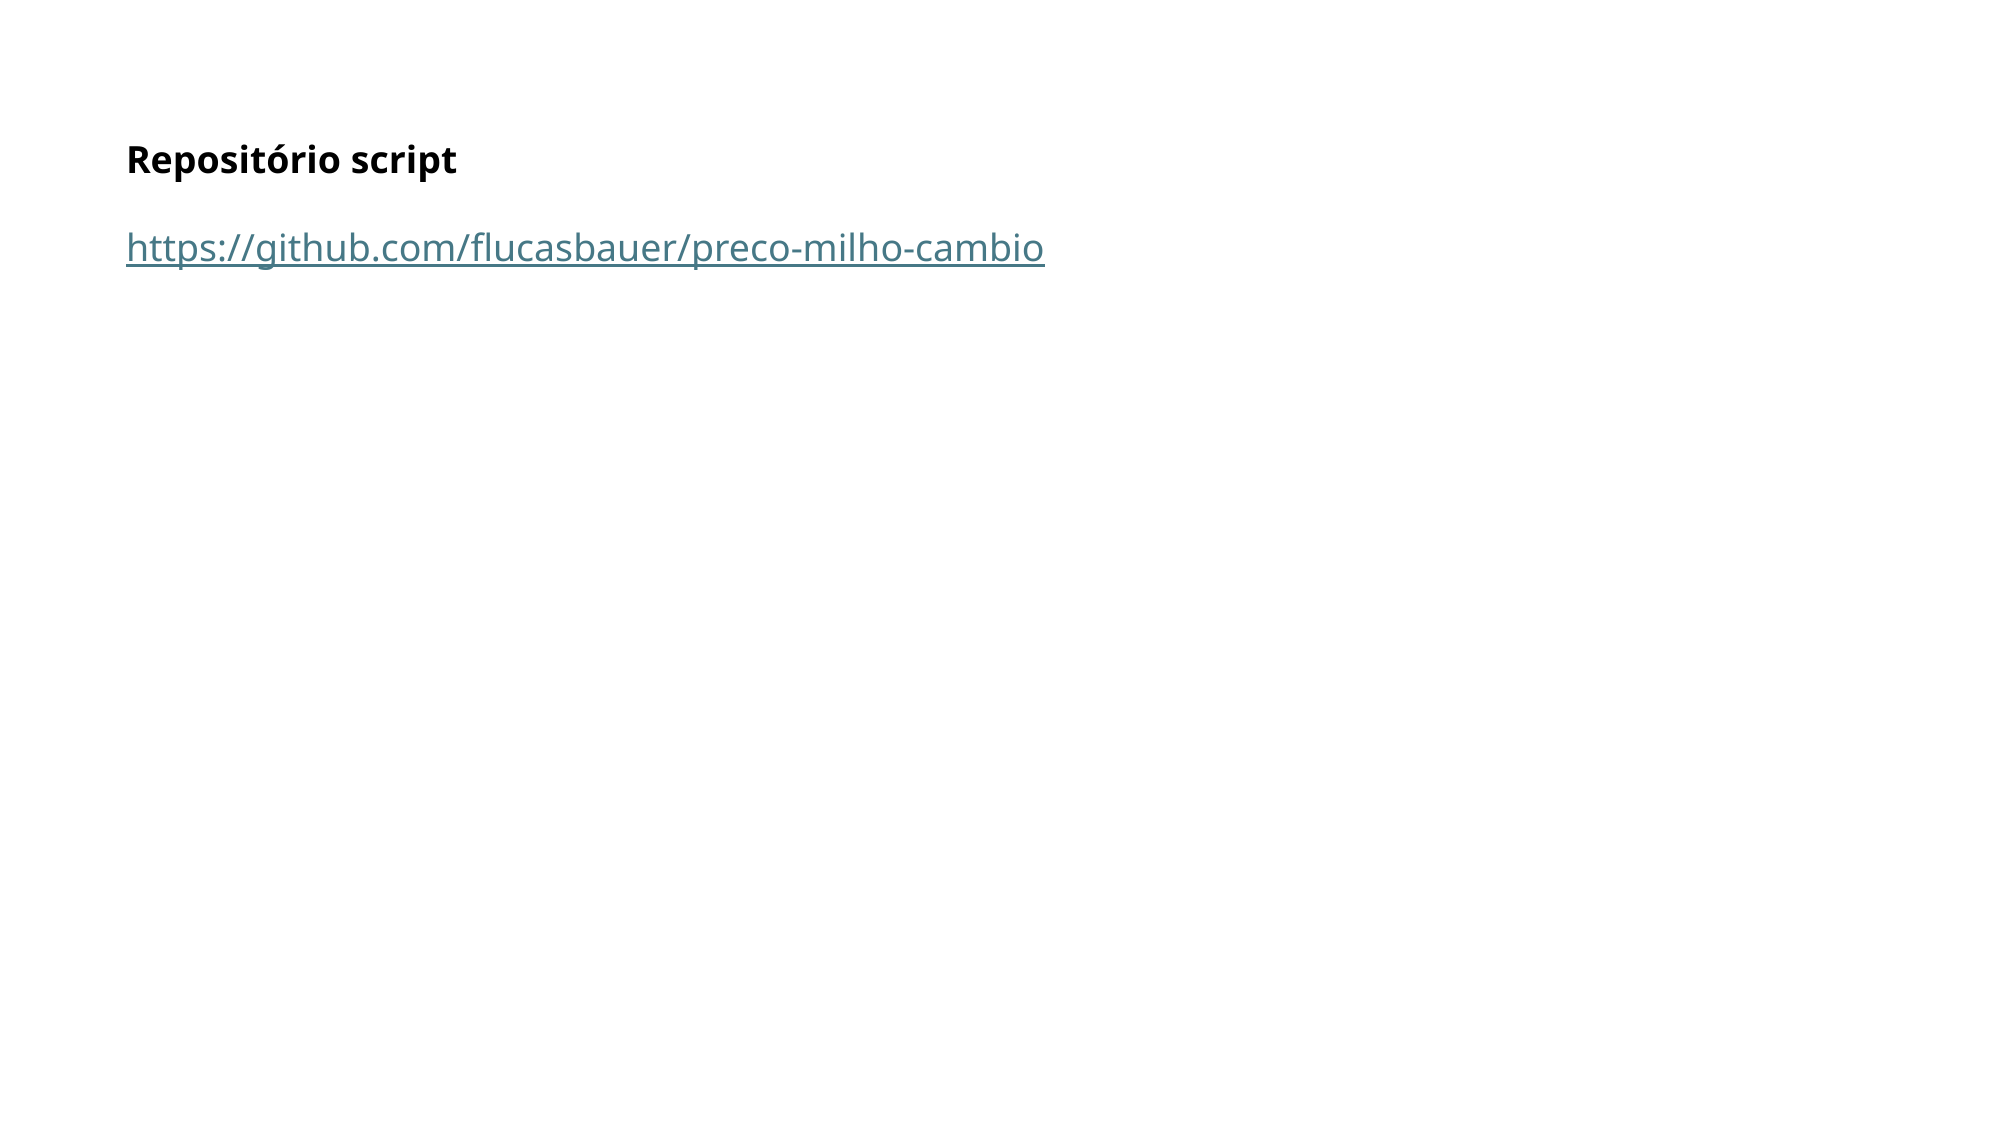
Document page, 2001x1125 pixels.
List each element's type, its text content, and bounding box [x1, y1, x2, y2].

text_box https://github.com/flucasbauer/preco-milho-cambio [111, 216, 1341, 282]
text_box Repositório script [111, 128, 579, 189]
